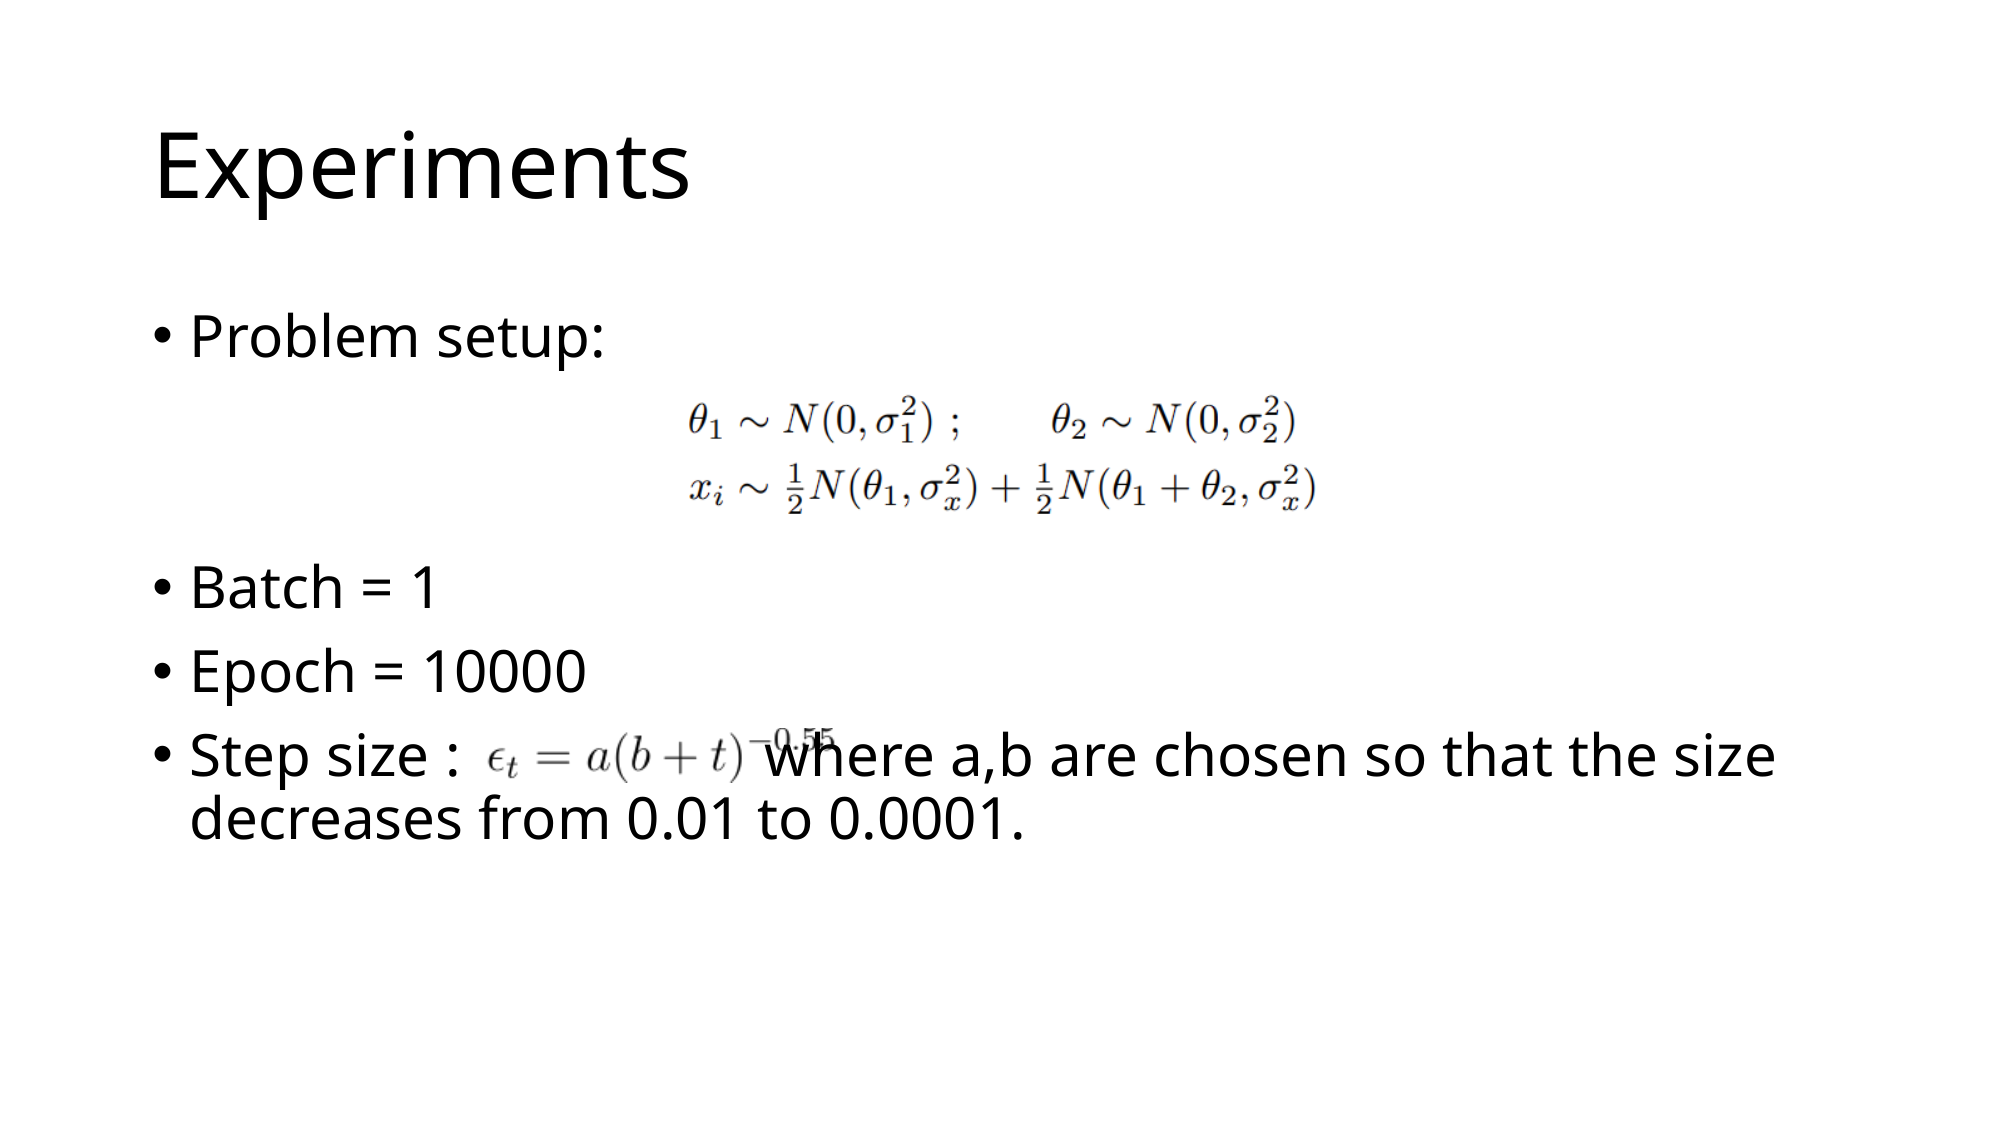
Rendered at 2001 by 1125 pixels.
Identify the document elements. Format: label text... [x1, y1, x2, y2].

list Problem setup: Batch = 1 Epoch = 10000 Step size : where a,b are chosen so that the size decreases from 0.01 to 0.0001. [137, 299, 1863, 1014]
title Experiments [137, 59, 1863, 278]
picture [485, 728, 836, 783]
picture [673, 370, 1327, 529]
